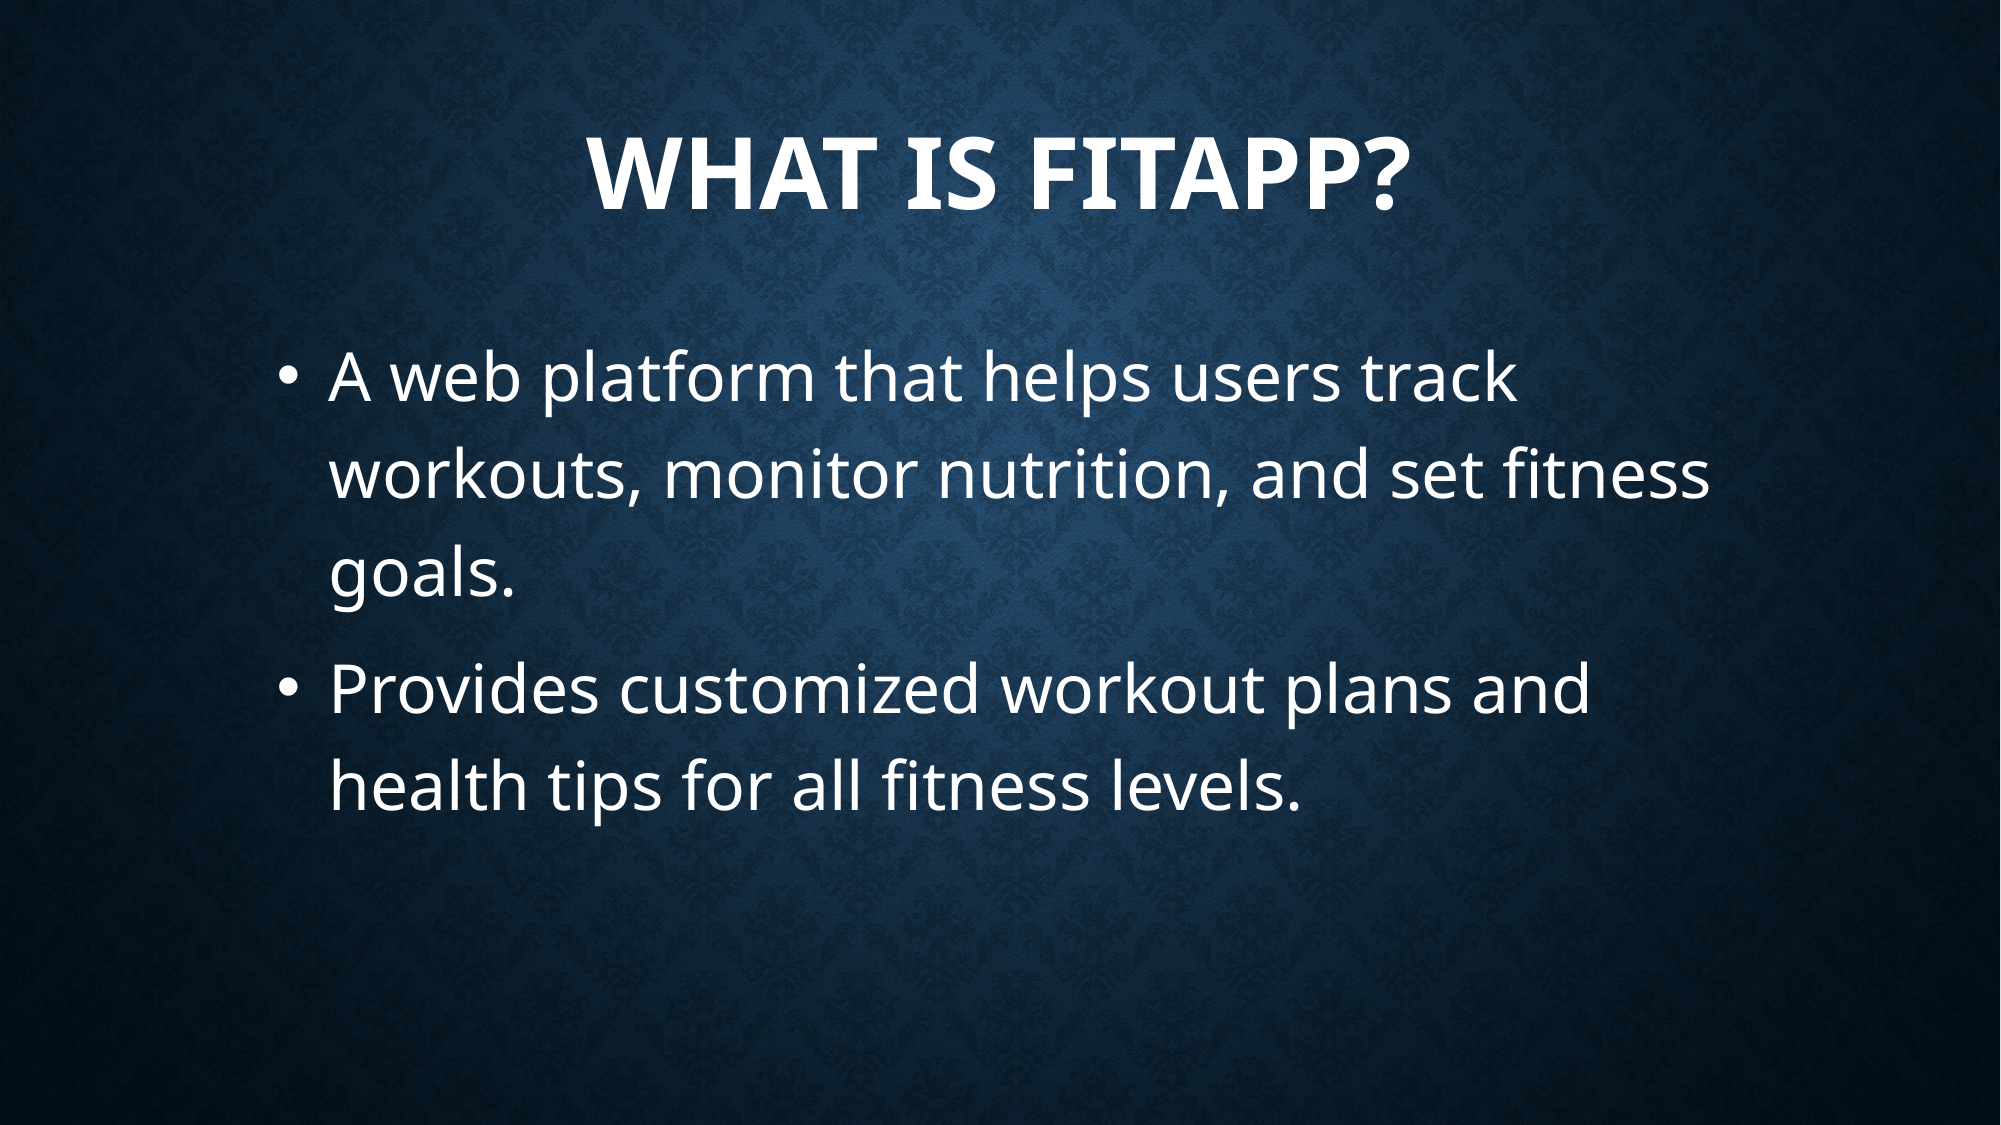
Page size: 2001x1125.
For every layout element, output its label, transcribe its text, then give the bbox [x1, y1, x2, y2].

title What is FitApp? [261, 48, 1739, 239]
subtitle A web platform that helps users track workouts, monitor nutrition, and set fitness goals. Provides customized workout plans and health tips for all fitness levels. [261, 309, 1739, 833]
